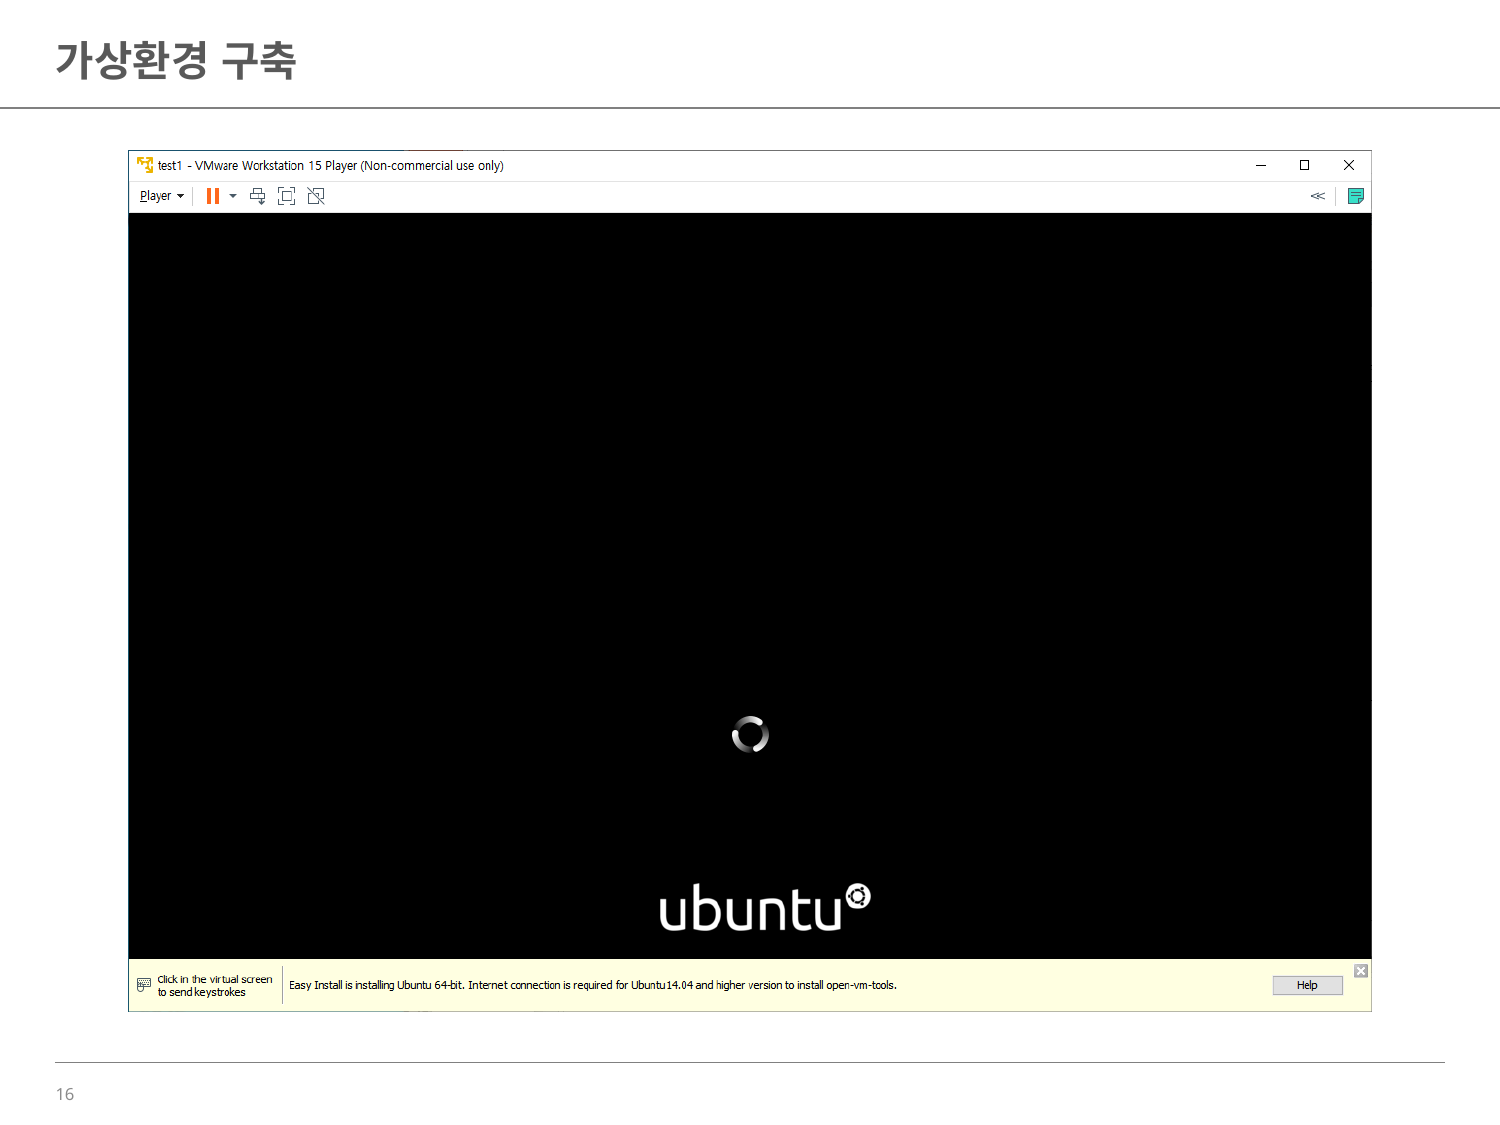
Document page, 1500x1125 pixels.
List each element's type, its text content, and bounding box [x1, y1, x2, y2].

title 가상환경 구축 [40, 25, 1457, 102]
picture [128, 150, 1372, 1012]
